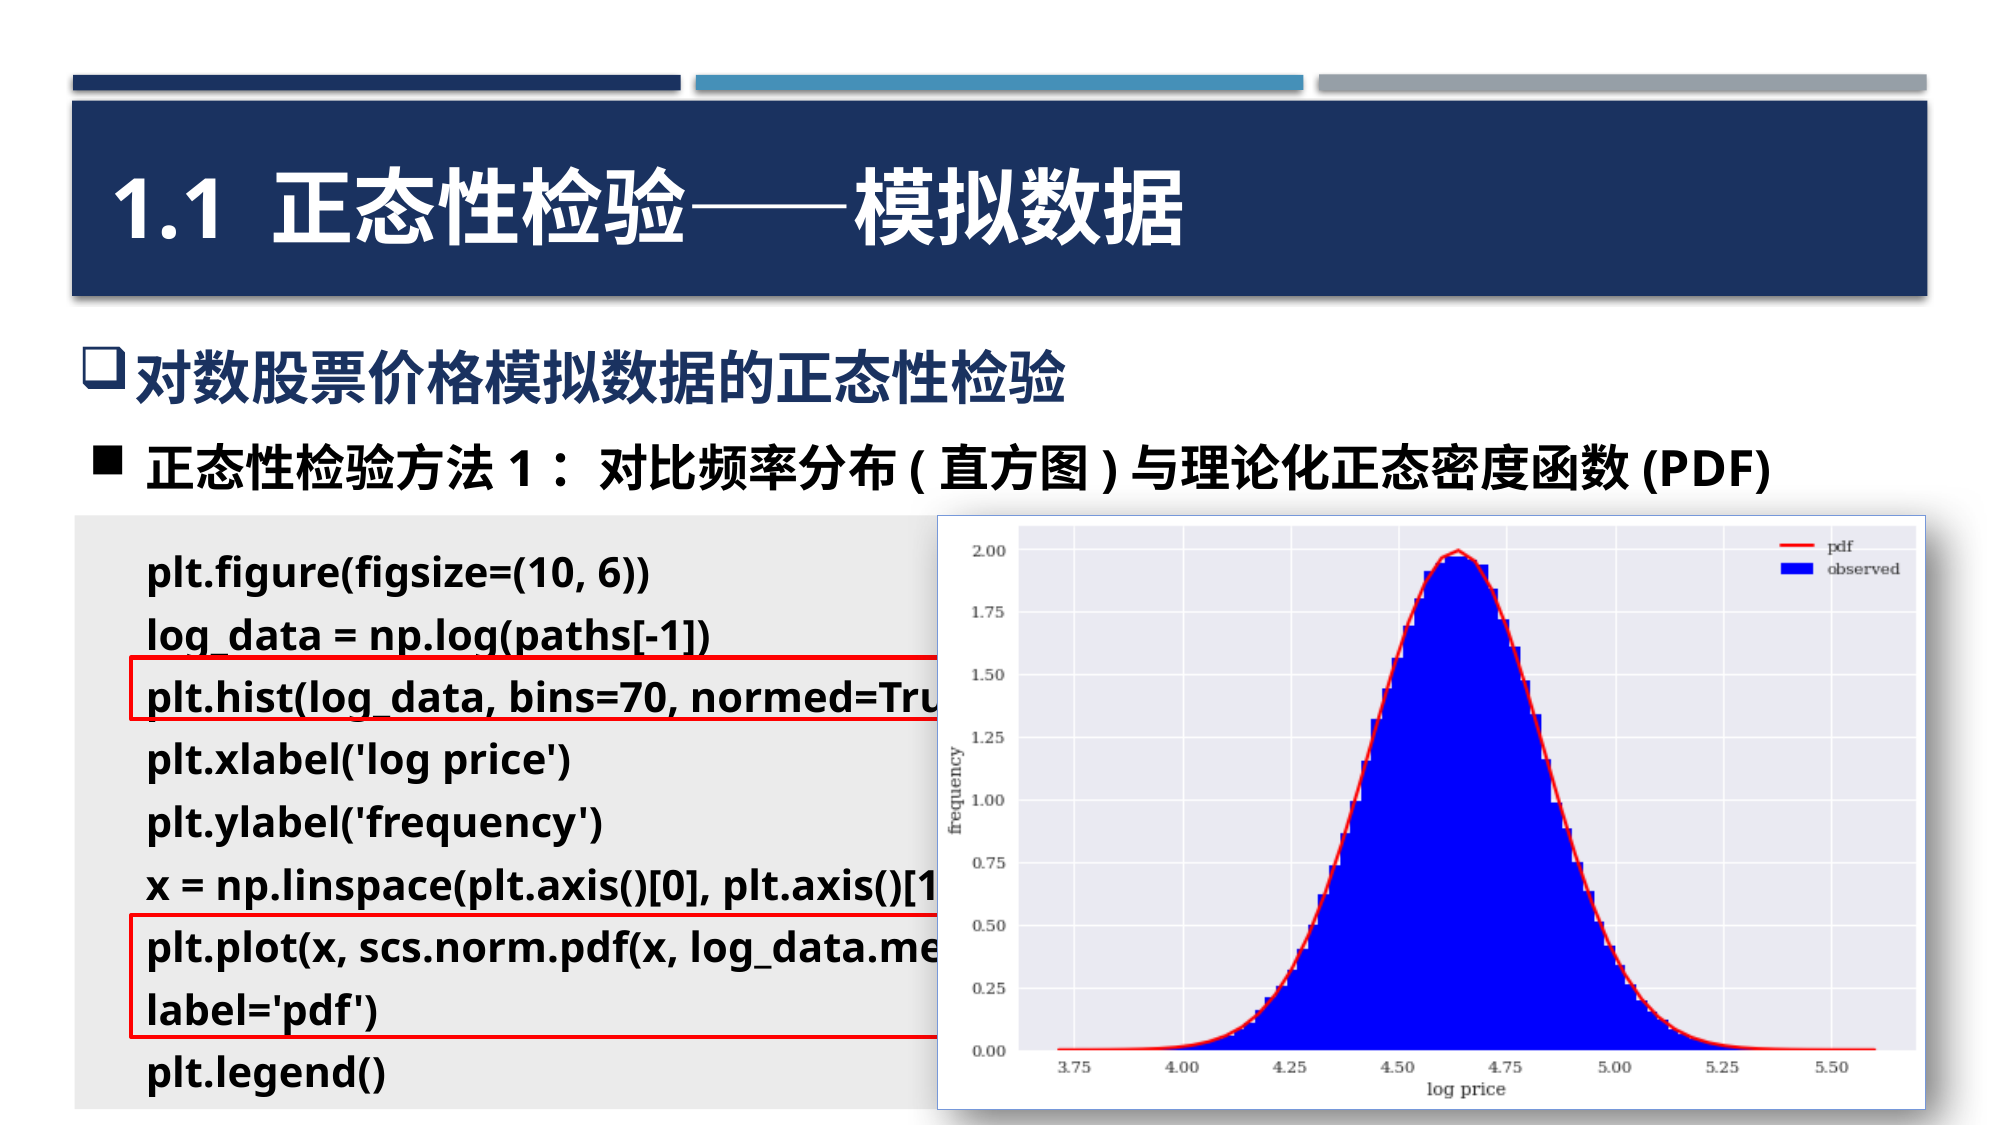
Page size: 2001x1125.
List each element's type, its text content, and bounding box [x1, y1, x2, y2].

text_box 正态性检验方法1：对比频率分布(直方图)与理论化正态密度函数(PDF) [74, 399, 2000, 505]
text_box 1.1 正态性检验——模拟数据 [95, 147, 1884, 263]
picture [937, 514, 1926, 1110]
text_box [74, 514, 936, 1110]
text_box 对数股票价格模拟数据的正态性检验 [63, 298, 2000, 419]
